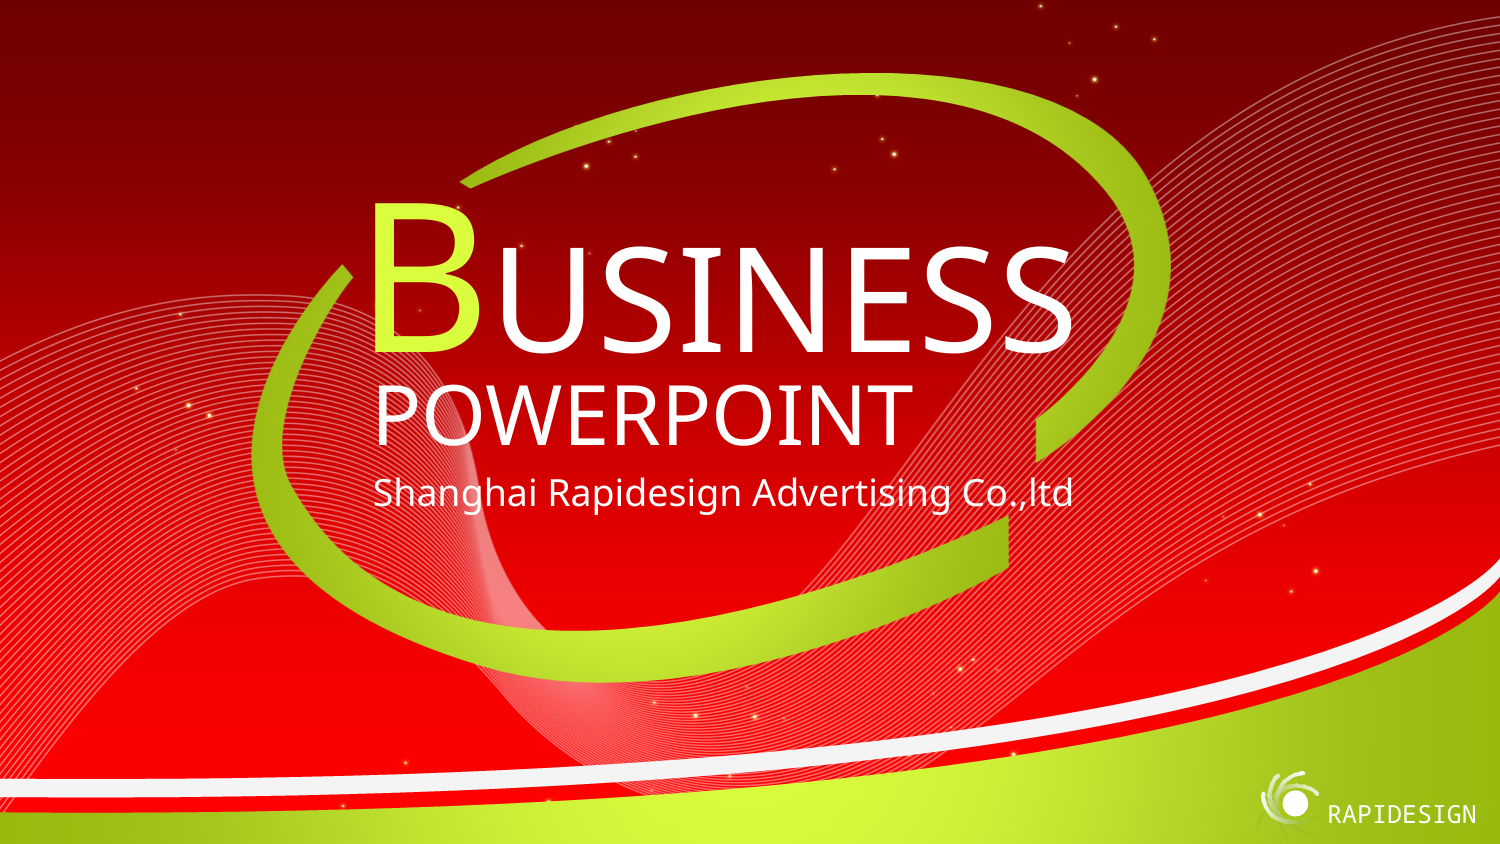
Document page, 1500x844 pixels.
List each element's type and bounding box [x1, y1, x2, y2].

picture [0, 0, 1500, 844]
text_box [1253, 771, 1329, 842]
